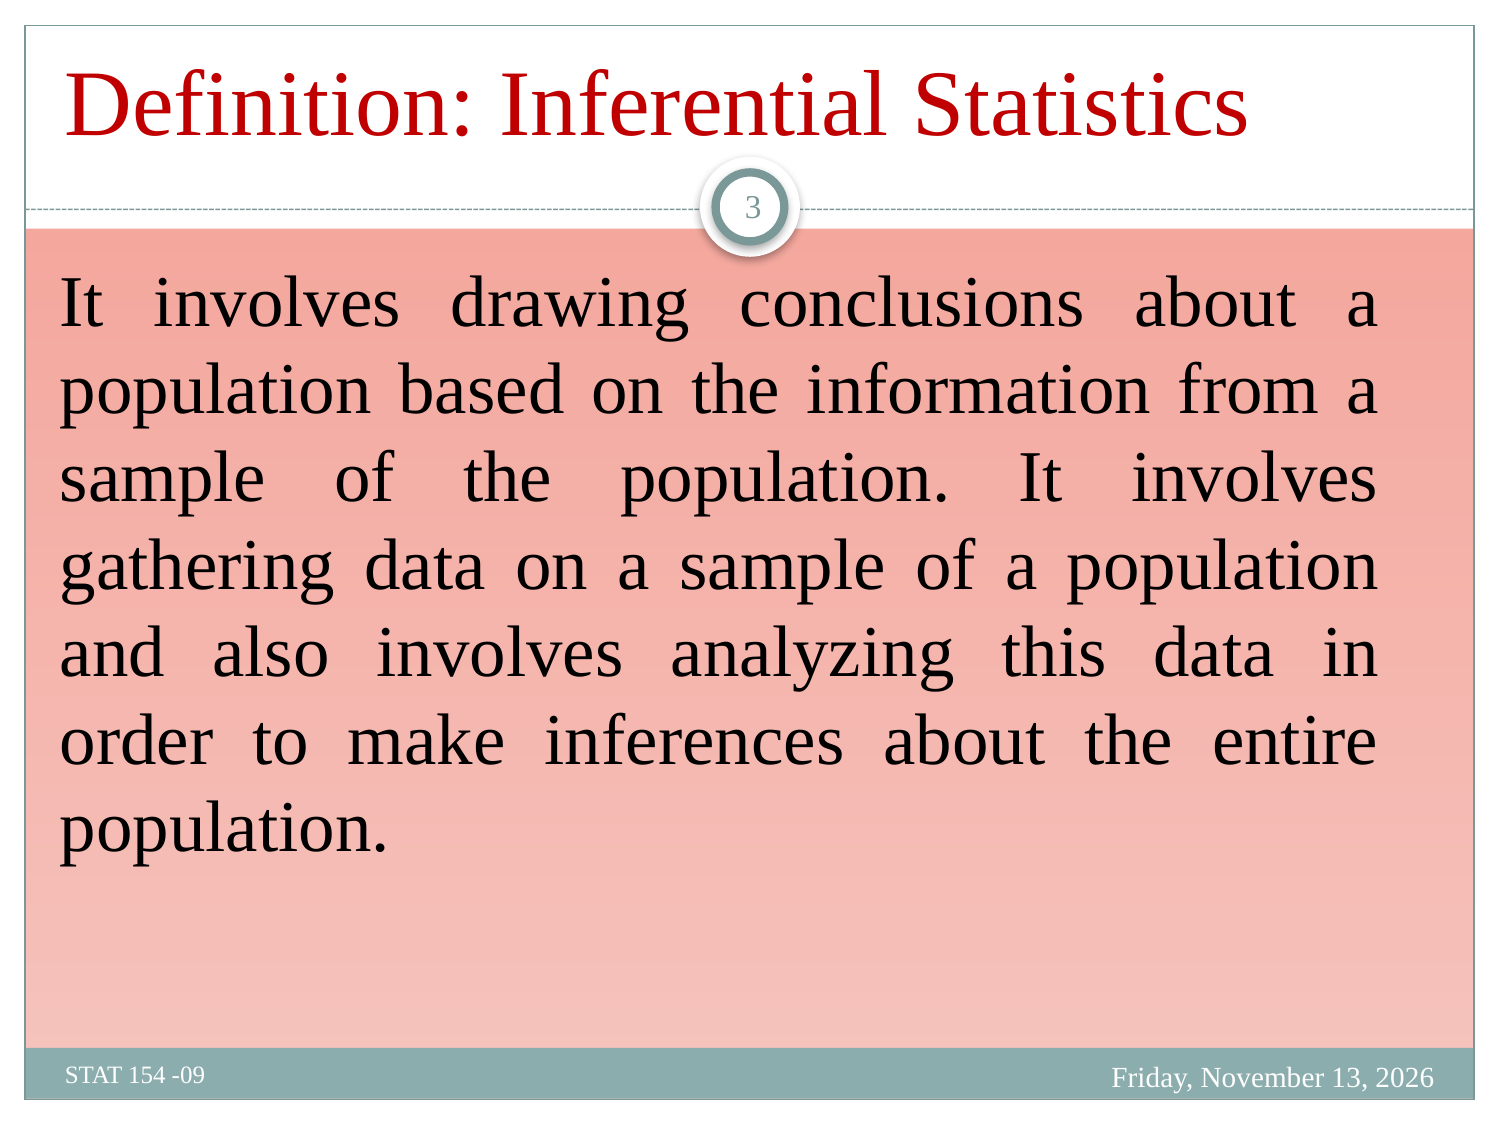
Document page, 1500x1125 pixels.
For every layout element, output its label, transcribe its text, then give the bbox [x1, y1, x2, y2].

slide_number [950, 1050, 1450, 1111]
slide_number 3 [715, 168, 791, 241]
footer STAT 154 -09 [50, 1051, 638, 1112]
title Definition: Inferential Statistics [49, 37, 1450, 163]
list It involves drawing conclusions about a population based on the information from a sample of the population. It involves gathering data on a sample of a population and also involves analyzing this data in order to make inferences about the entire population. [44, 245, 1395, 989]
